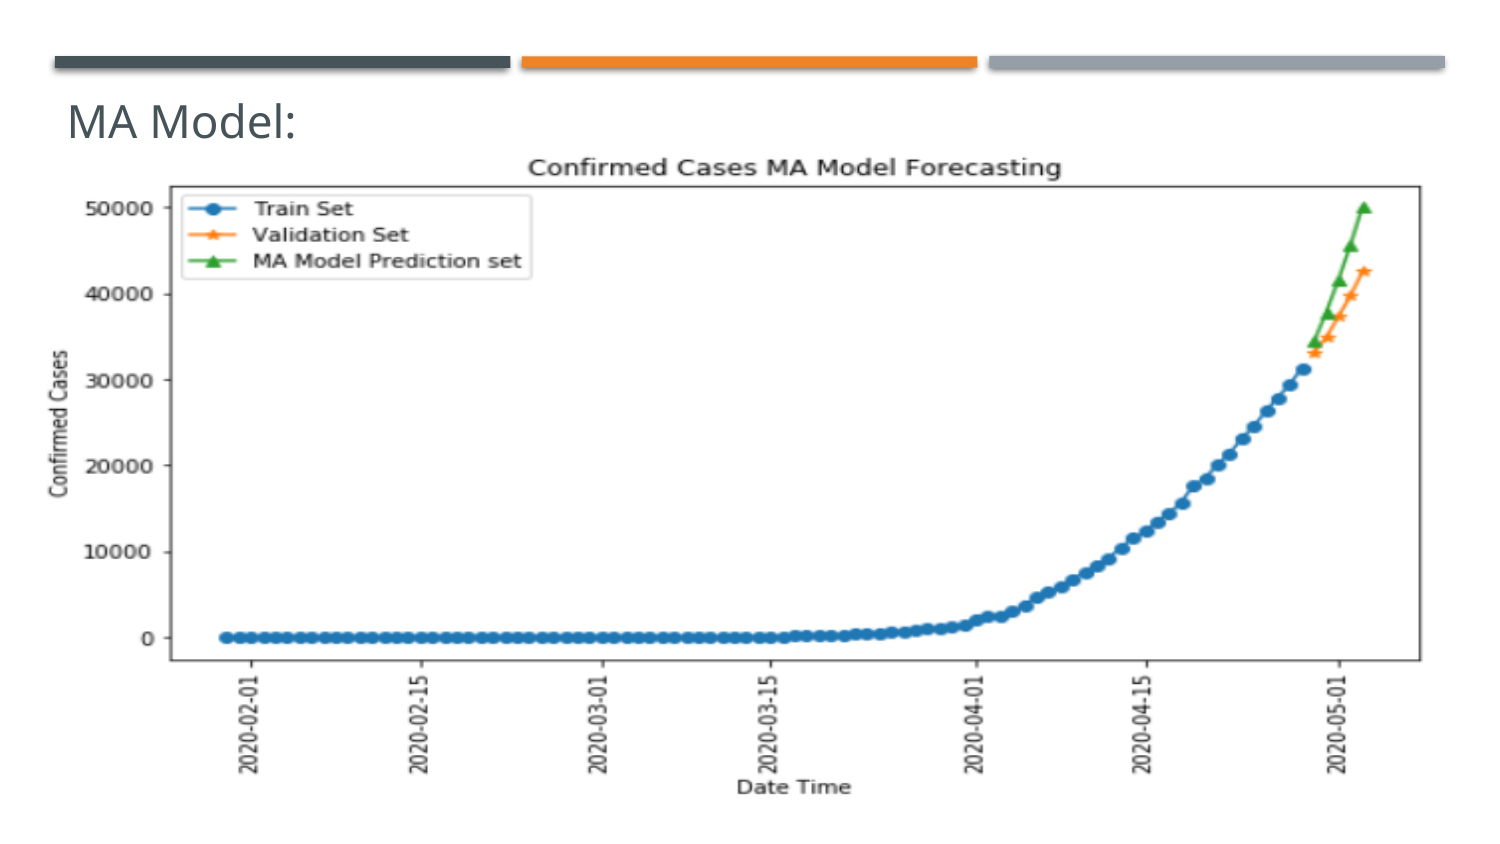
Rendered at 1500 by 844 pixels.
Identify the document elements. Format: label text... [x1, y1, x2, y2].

picture [24, 146, 1468, 820]
text_box MA Model: [51, 77, 1019, 144]
